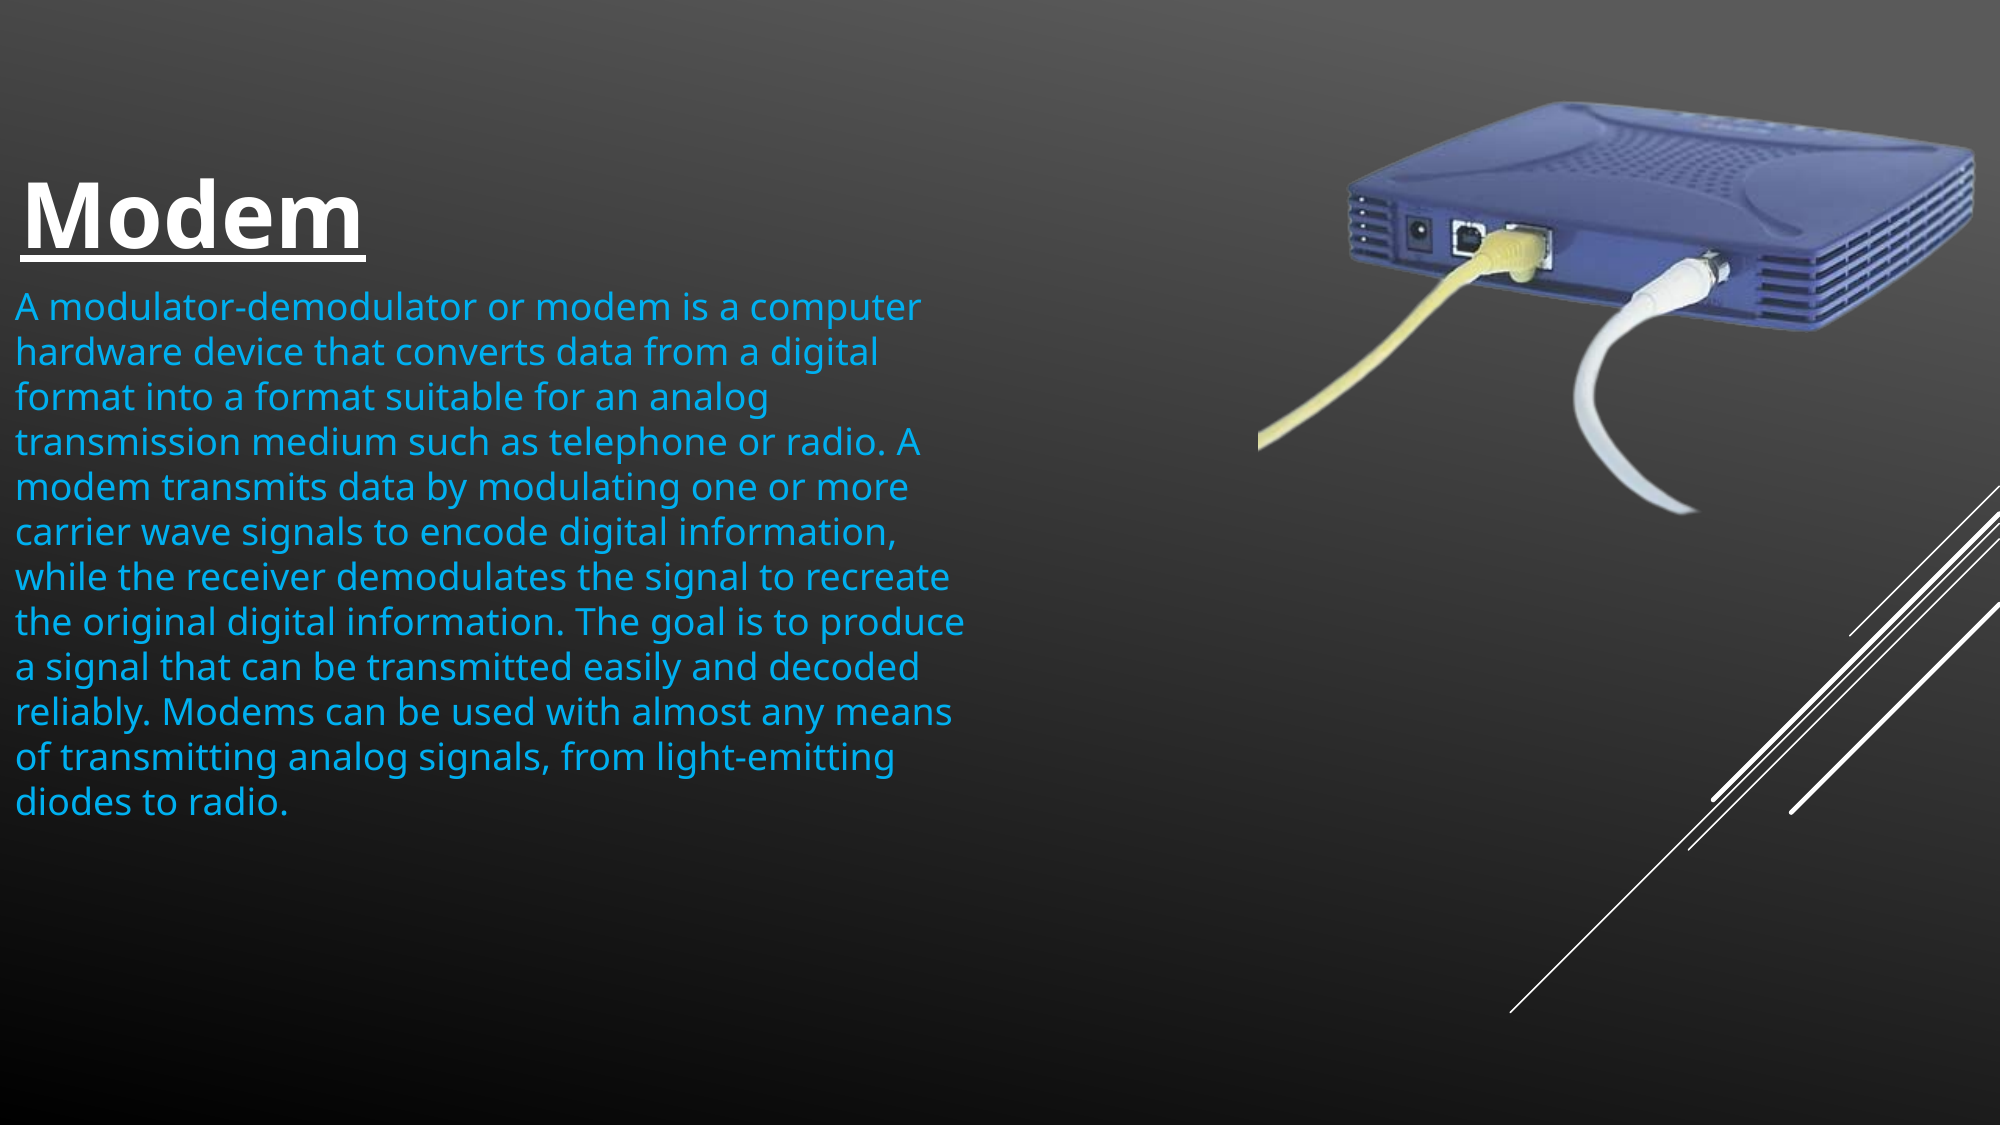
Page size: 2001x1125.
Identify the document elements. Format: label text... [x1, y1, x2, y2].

text_box Modem [5, 149, 381, 275]
text_box A modulator-demodulator or modem is a computer hardware device that converts data from a digital format into a format suitable for an analog transmission medium such as telephone or radio. A modem transmits data by modulating one or more carrier wave signals to encode digital information, while the receiver demodulates the signal to recreate the original digital information. The goal is to produce a signal that can be transmitted easily and decoded reliably. Modems can be used with almost any means of transmitting analog signals, from light-emitting diodes to radio. [0, 275, 1000, 831]
picture [1258, 32, 2000, 599]
